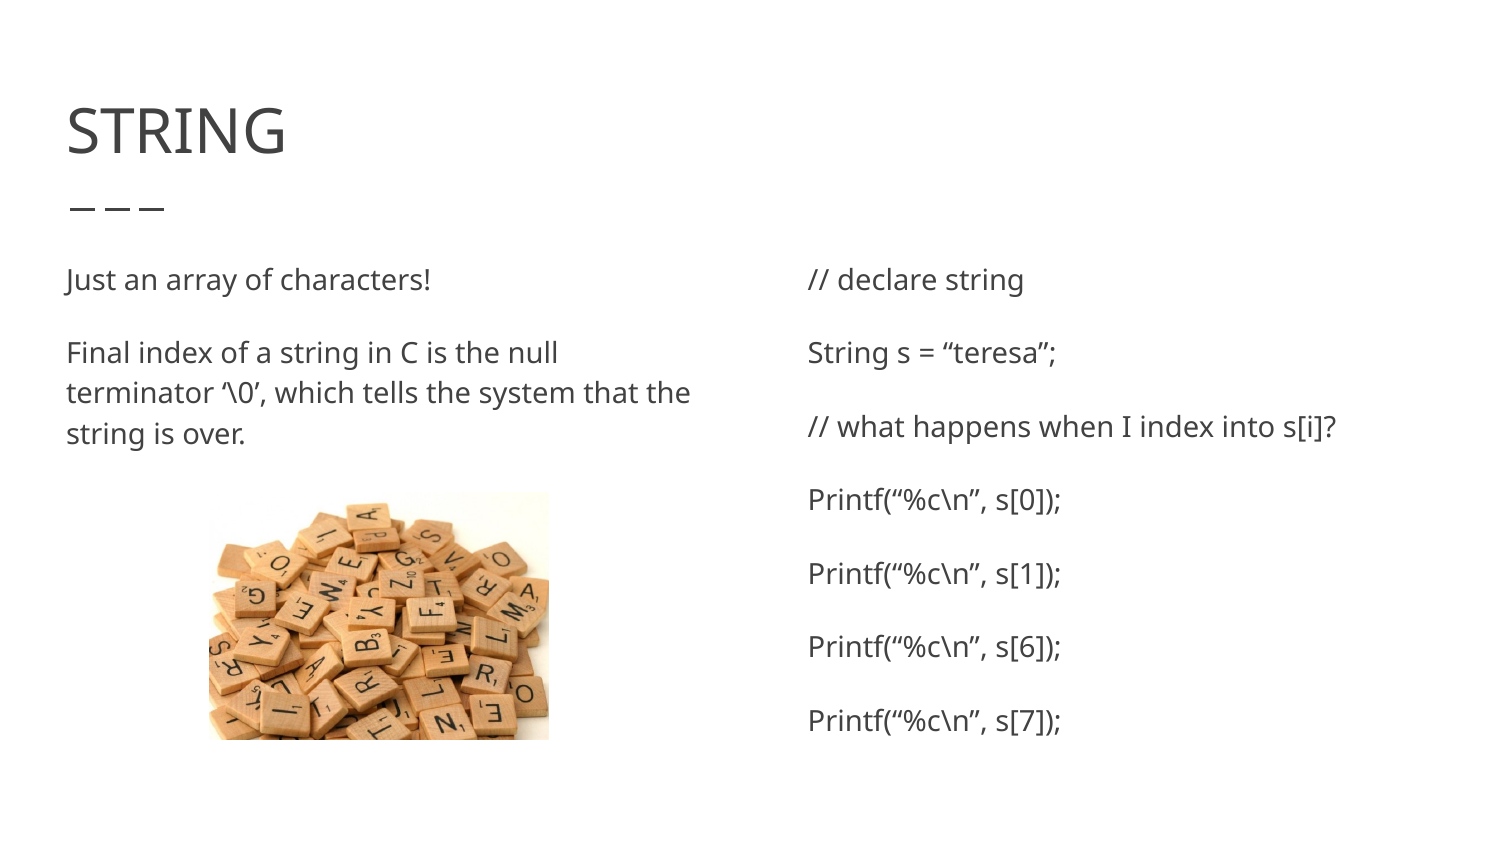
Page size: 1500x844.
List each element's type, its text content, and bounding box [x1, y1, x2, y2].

list // declare string String s = “teresa”; // what happens when I index into s[i]? Printf(“%c\n”, s[0]); Printf(“%c\n”, s[1]); Printf(“%c\n”, s[6]); Printf(“%c\n”, s[7]); [792, 240, 1449, 795]
list Just an array of characters! Final index of a string in C is the null terminator ‘\0’, which tells the system that the string is over. [51, 240, 708, 750]
picture [209, 492, 550, 741]
title STRING [51, 61, 1449, 182]
